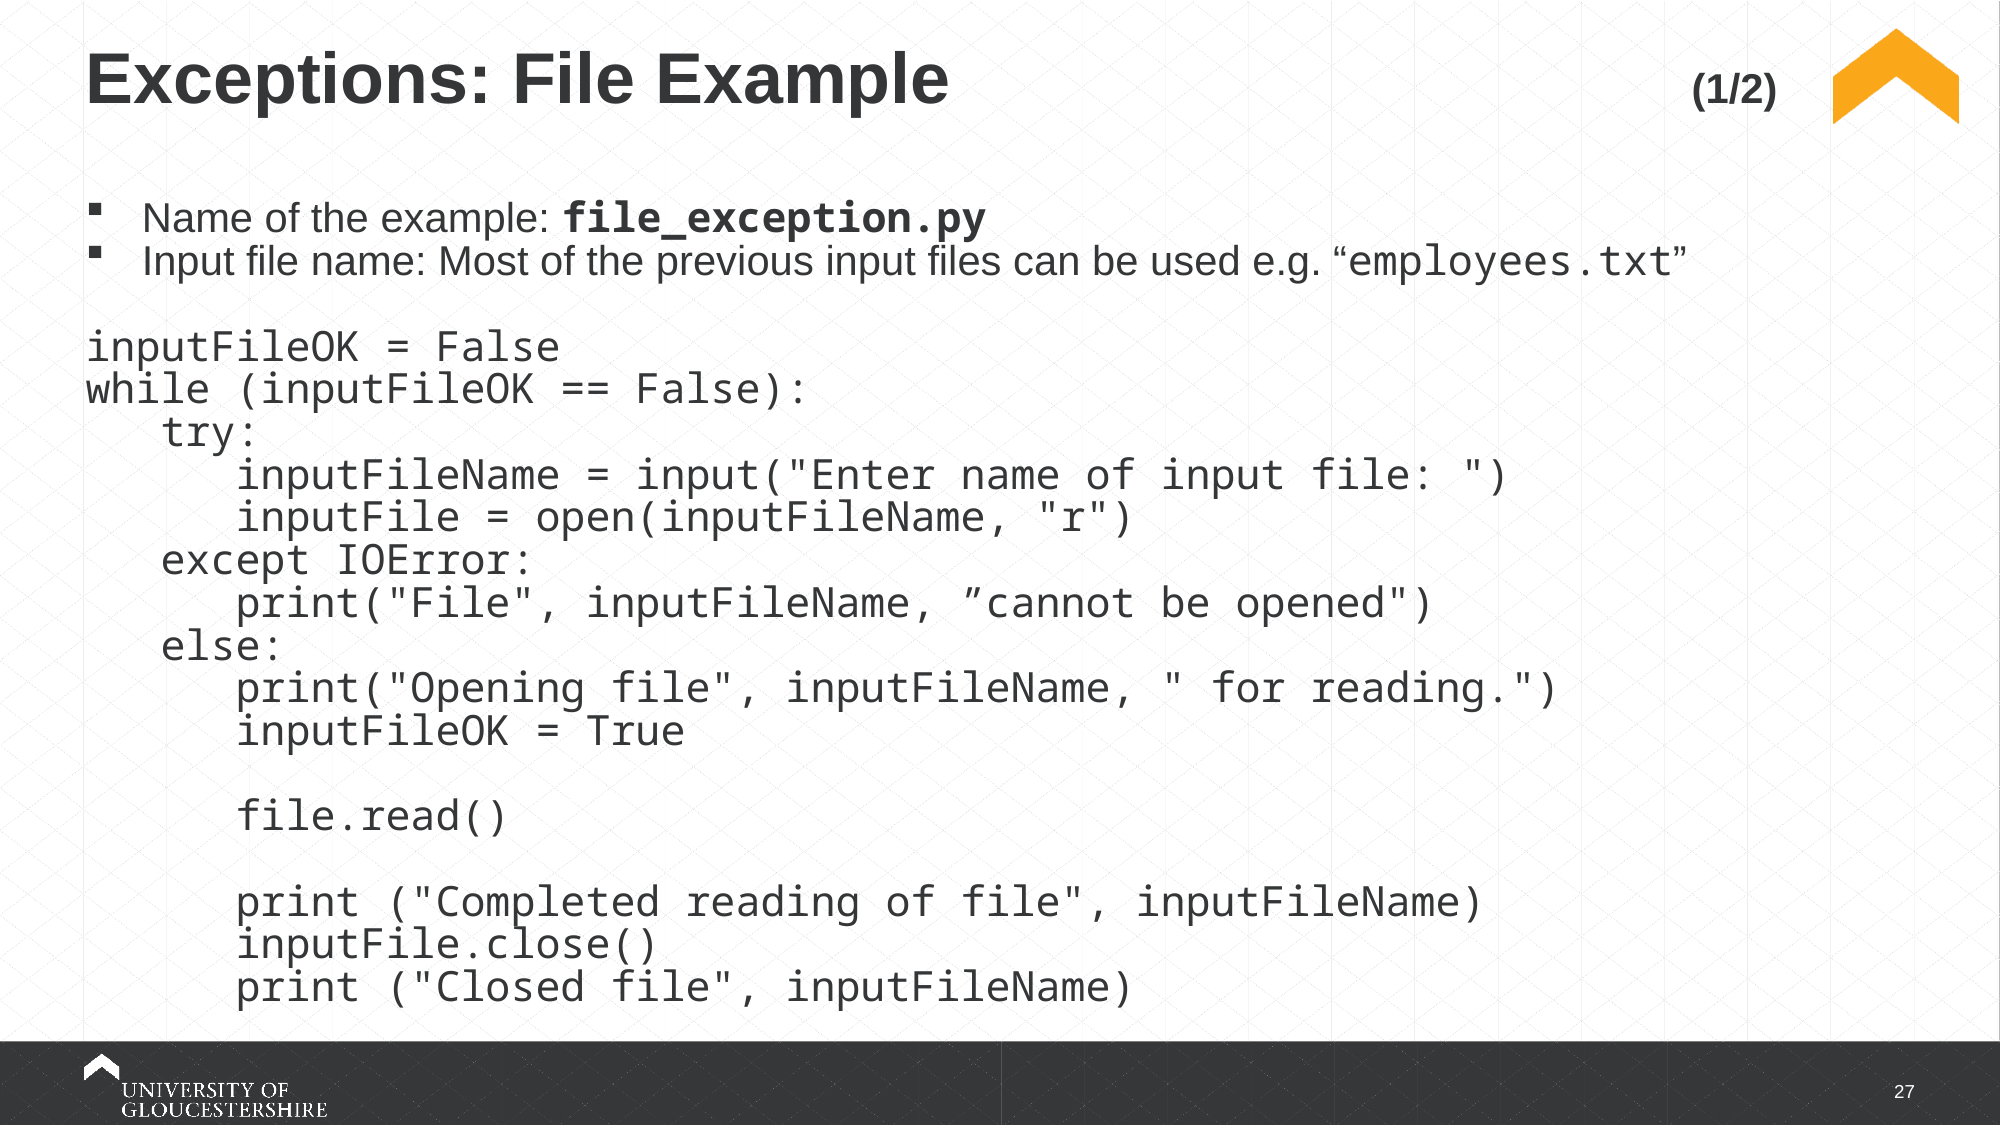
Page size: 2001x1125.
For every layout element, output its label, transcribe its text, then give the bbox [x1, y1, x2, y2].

list Name of the example: file_exception.py Input file name: Most of the previous input files can be used e.g. “employees.txt” inputFileOK = False while (inputFileOK == False): try: inputFileName = input("Enter name of input file: ") inputFile = open(inputFileName, "r") except IOError: print("File", inputFileName, ”cannot be opened") else: print("Opening file", inputFileName, " for reading.") inputFileOK = True file.read() print ("Completed reading of file", inputFileName) inputFile.close() print ("Closed file", inputFileName) [85, 150, 2000, 1100]
picture [0, 1, 2001, 1125]
title Exceptions: File Example (1/2) [85, 49, 1928, 150]
